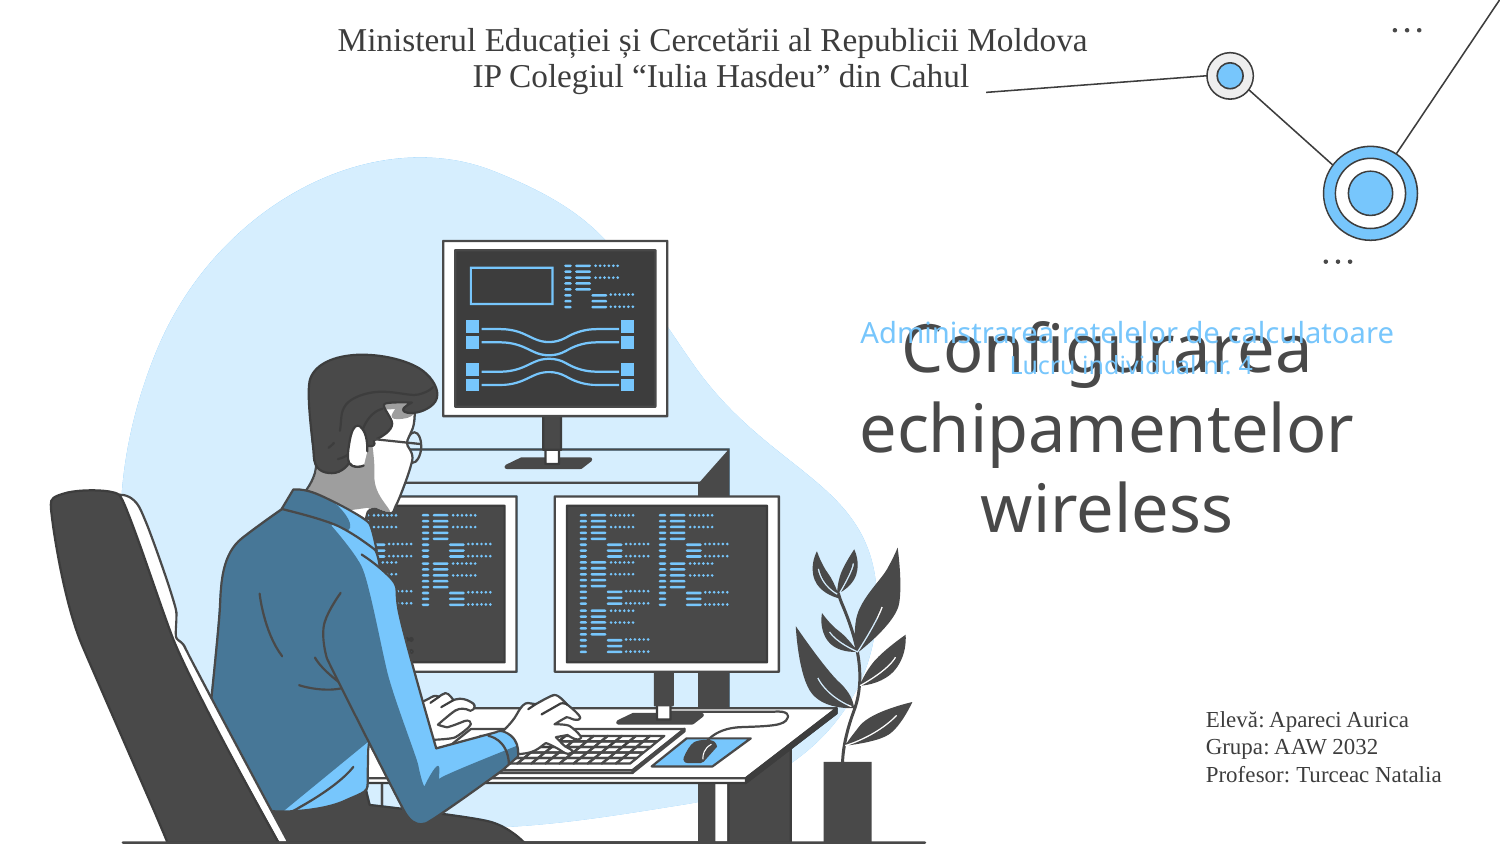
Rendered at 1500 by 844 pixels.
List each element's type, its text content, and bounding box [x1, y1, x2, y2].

text_box Ministerul Educației și Cercetării al Republicii Moldova IP Colegiul “Iulia Hasdeu” din Cahul [991, 31, 1235, 86]
text_box Ministerul Educației și Cercetării al Republicii Moldova IP Colegiul “Iulia Hasdeu” din Cahul [208, 31, 790, 86]
text_box Elevă: Apareci Aurica Grupa: AAW 2032 Profesor: Turceac Natalia [1190, 683, 1500, 808]
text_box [49, 157, 927, 844]
picture [795, 22, 986, 129]
title Configurarea echipamentelor wireless [932, 267, 1478, 561]
text_box Administrarea retelelor de calculatoare Lucru individual nr. 4 [932, 320, 1452, 375]
